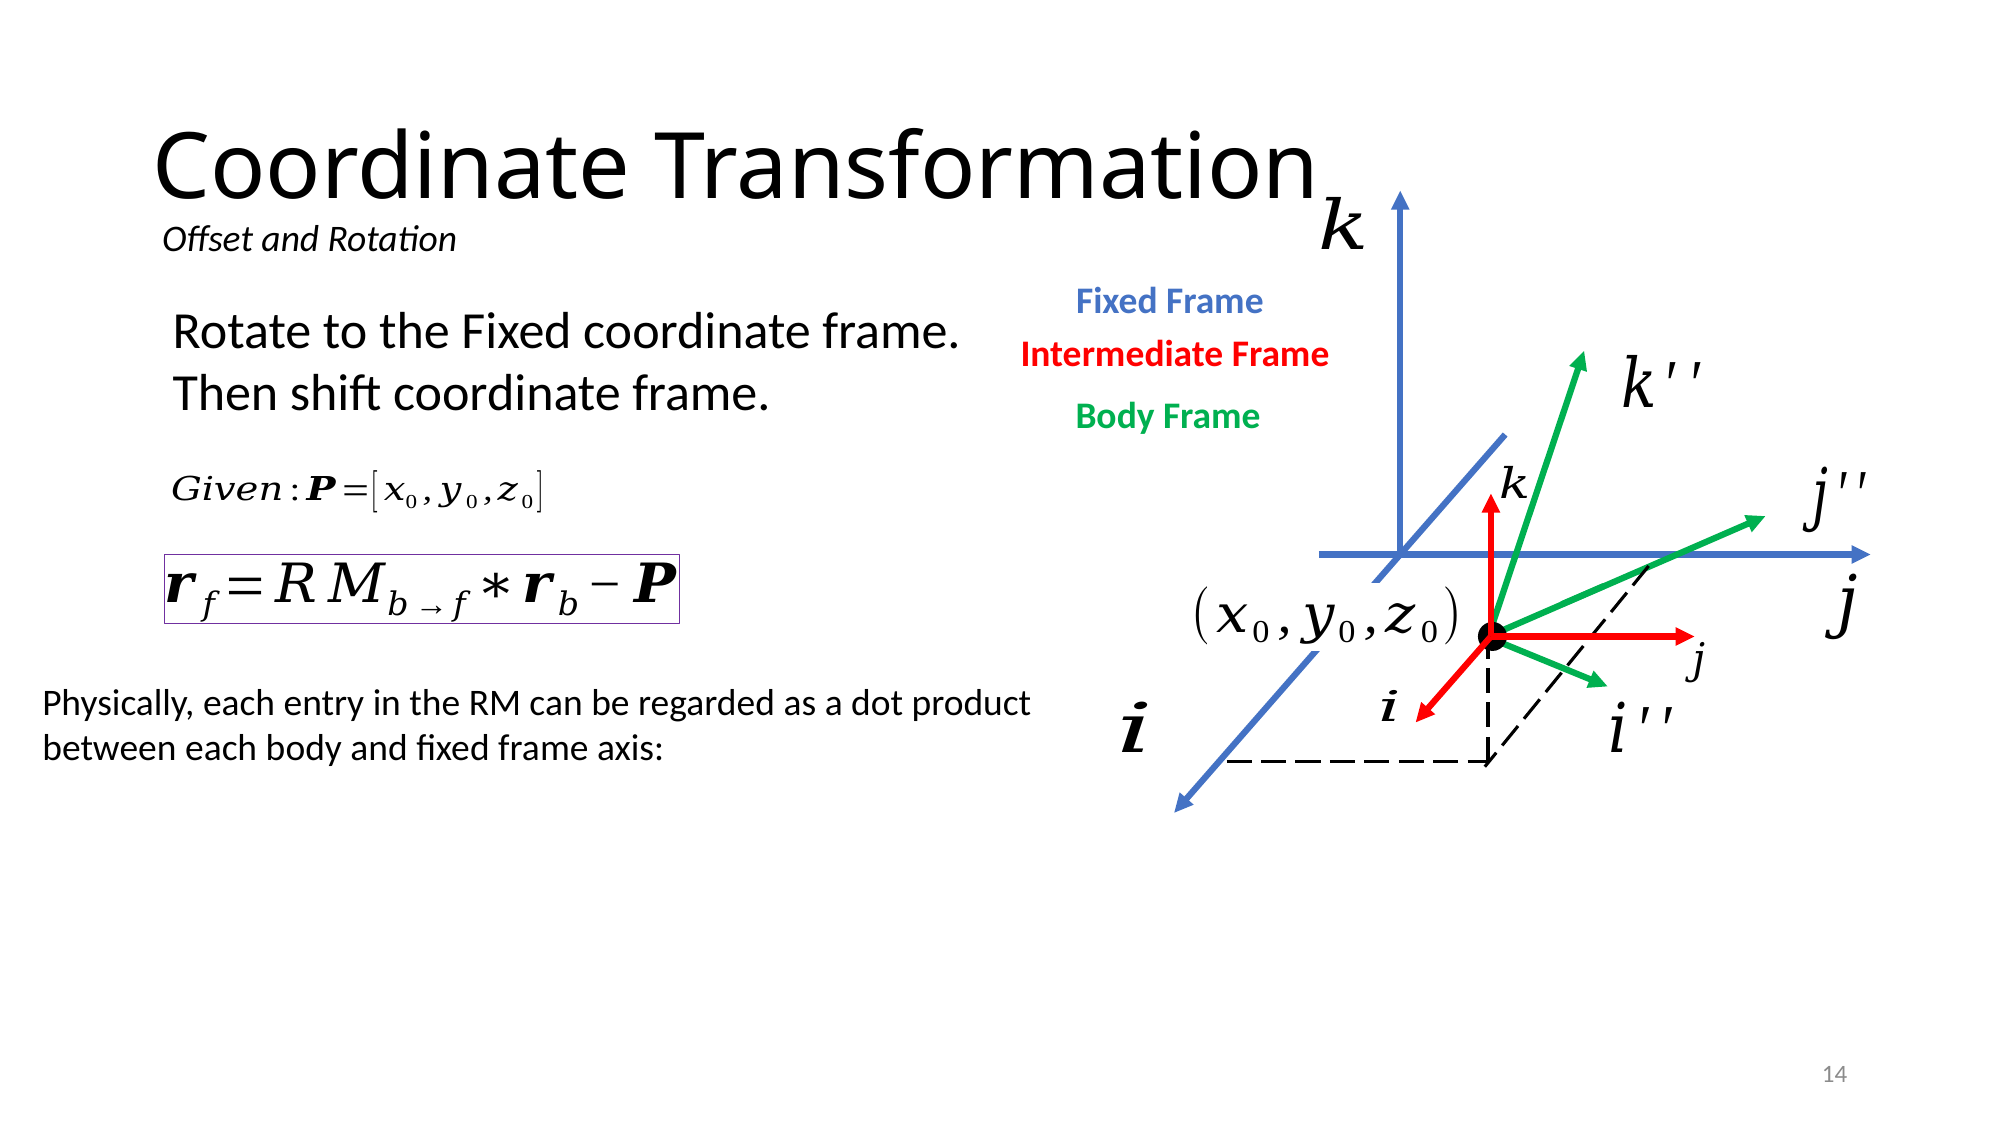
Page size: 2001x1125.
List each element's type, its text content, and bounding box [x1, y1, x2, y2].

slide_number 14 [1412, 1042, 1863, 1103]
text_box Intermediate Frame [1024, 321, 1116, 381]
text_box Offset and Rotation [147, 206, 896, 267]
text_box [1116, 189, 1871, 813]
title Coordinate Transformation [137, 59, 1863, 278]
text_box Fixed Frame [1061, 268, 1116, 321]
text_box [1378, 461, 1707, 732]
text_box Rotate to the Fixed coordinate frame. Then shift coordinate frame. [157, 288, 1024, 429]
text_box Body Frame [1060, 384, 1116, 444]
